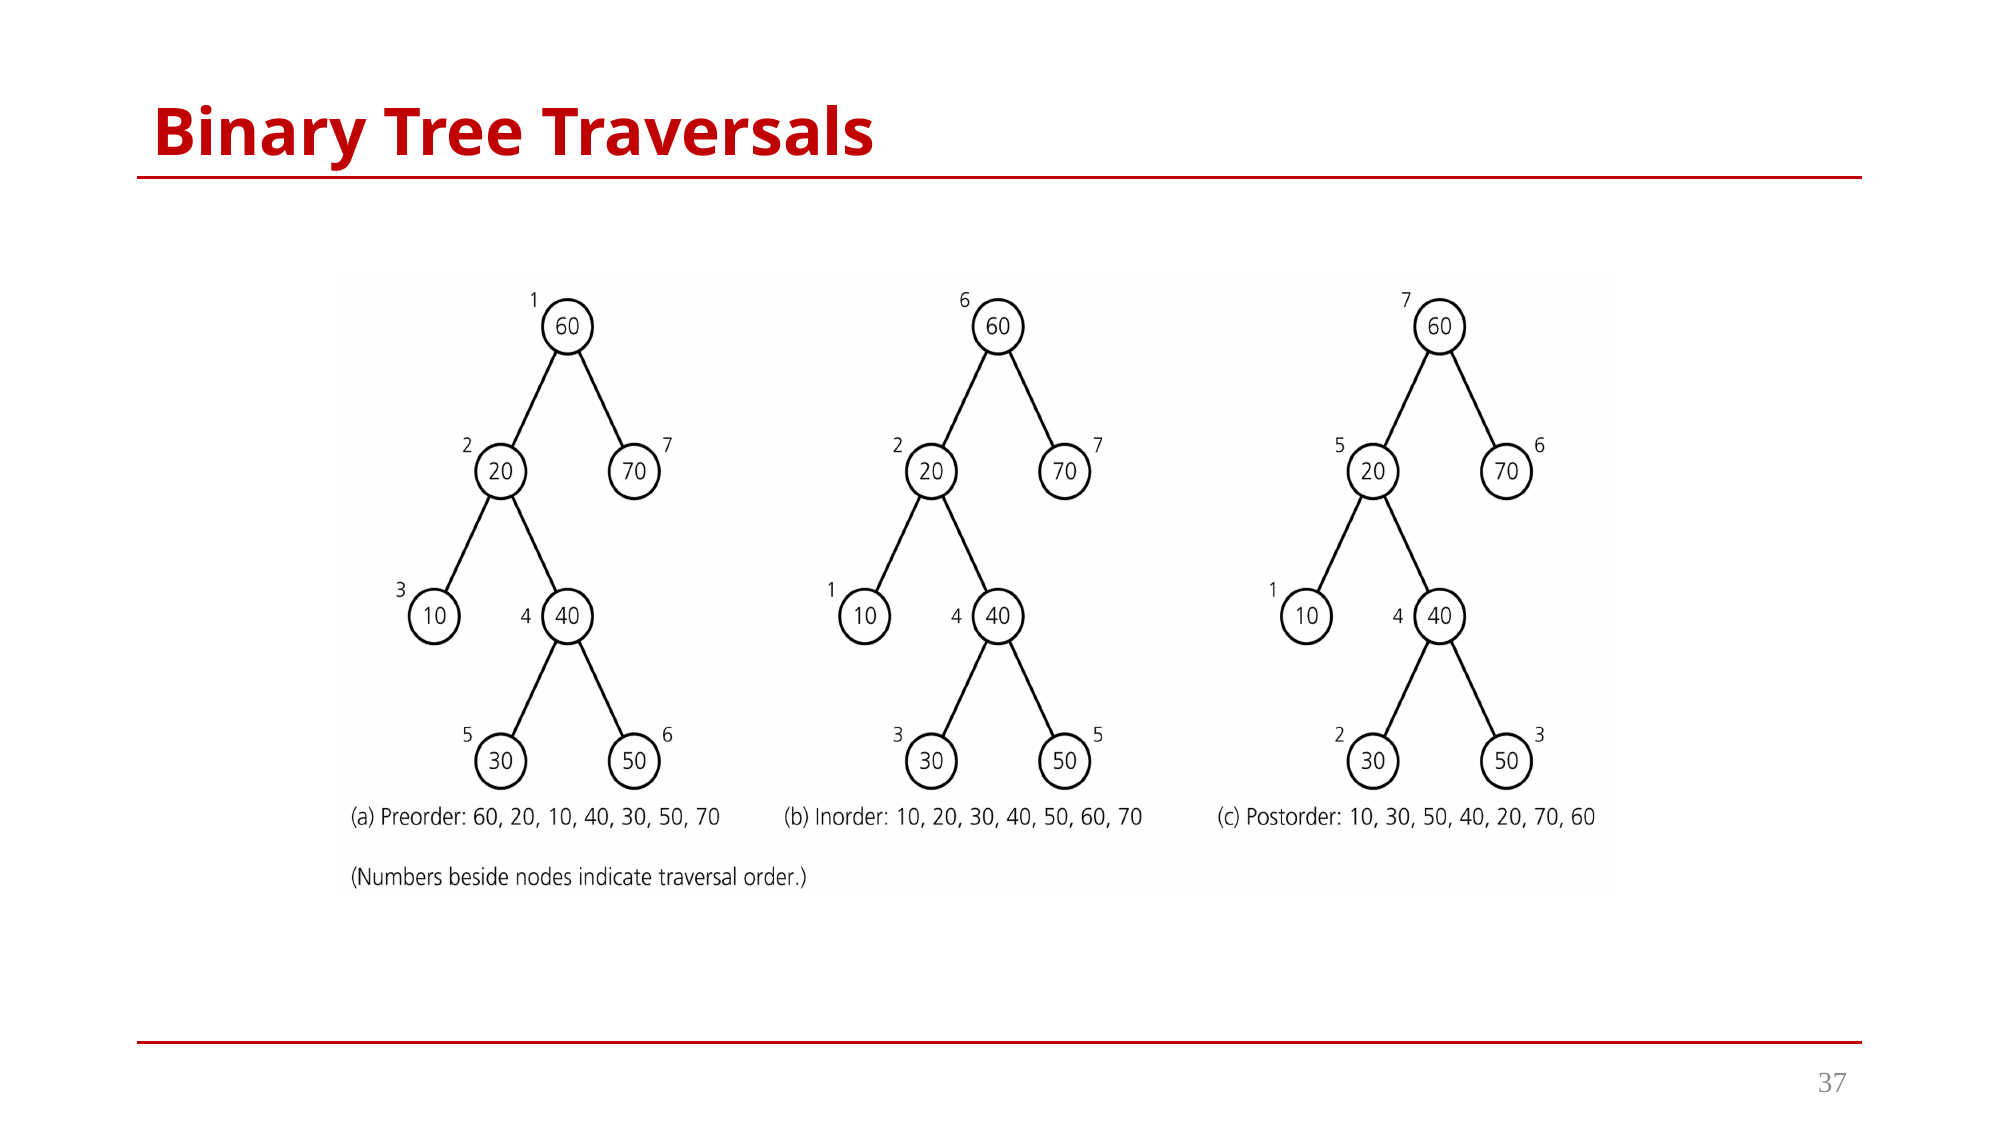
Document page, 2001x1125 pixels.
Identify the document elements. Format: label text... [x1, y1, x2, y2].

picture [337, 274, 1610, 893]
slide_number 37 [1412, 1051, 1863, 1111]
title Binary Tree Traversals [137, 90, 1863, 178]
